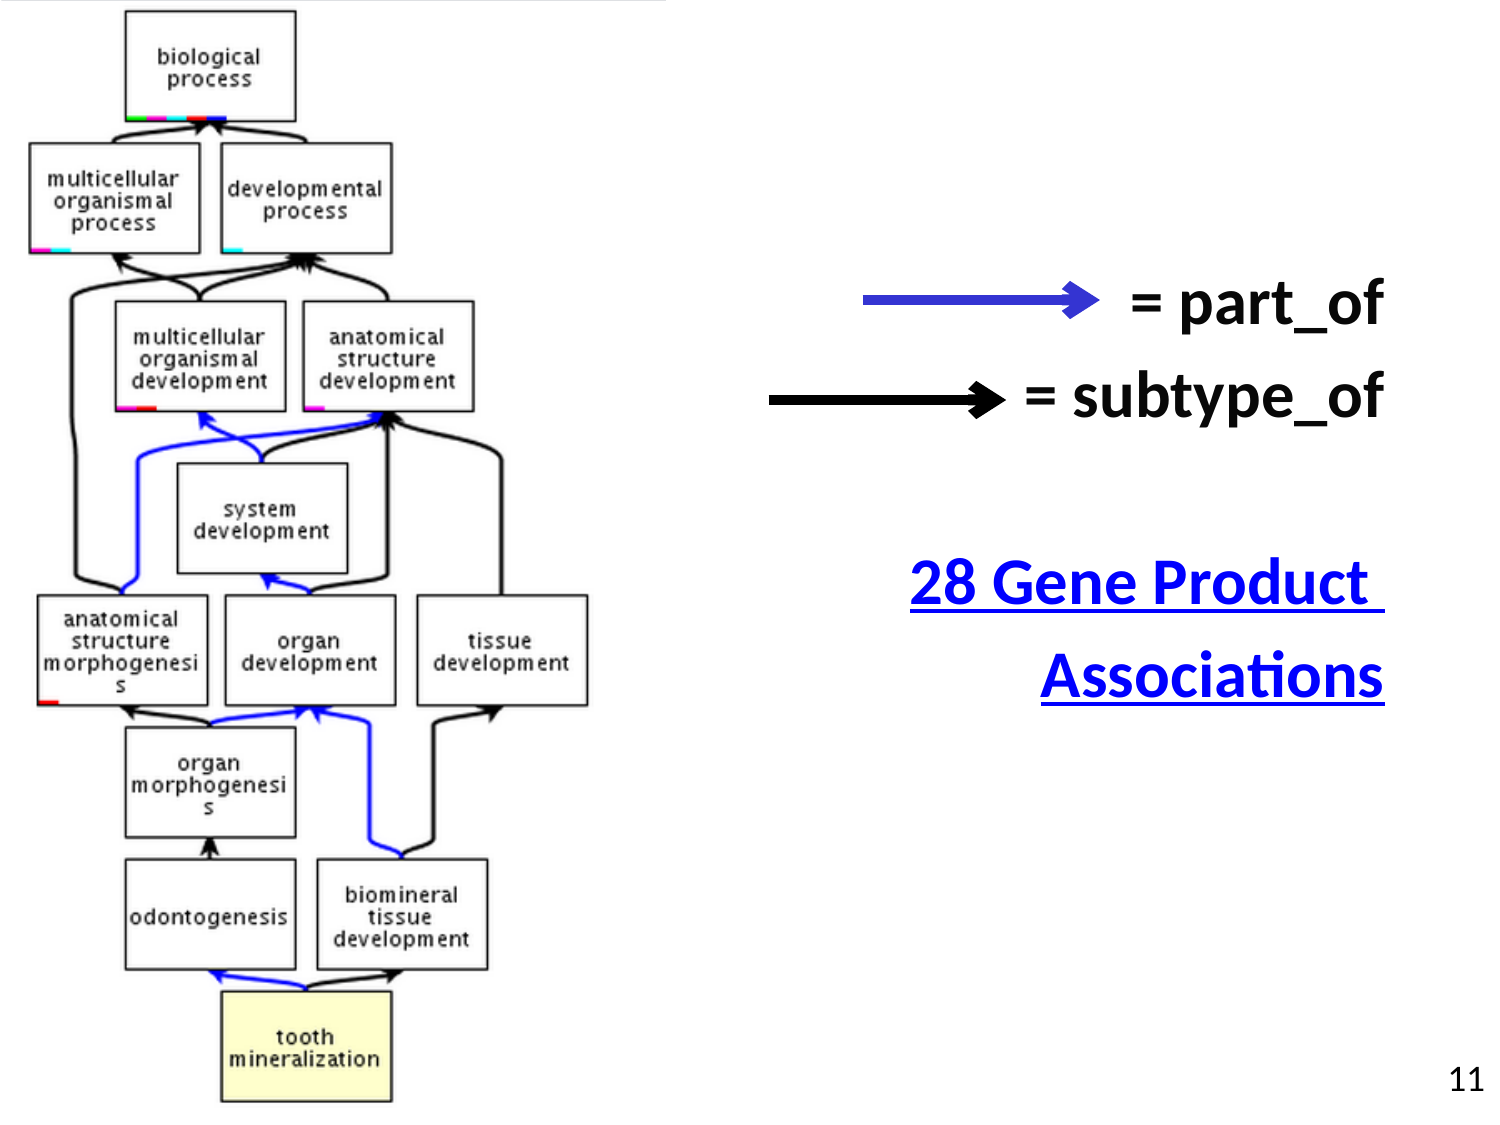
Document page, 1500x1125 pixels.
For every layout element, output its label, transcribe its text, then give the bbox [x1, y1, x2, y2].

picture [1, 0, 667, 1113]
slide_number 11 [1149, 1046, 1500, 1125]
list = part_of = subtype_of 28 Gene Product Associations [671, 249, 1400, 1005]
